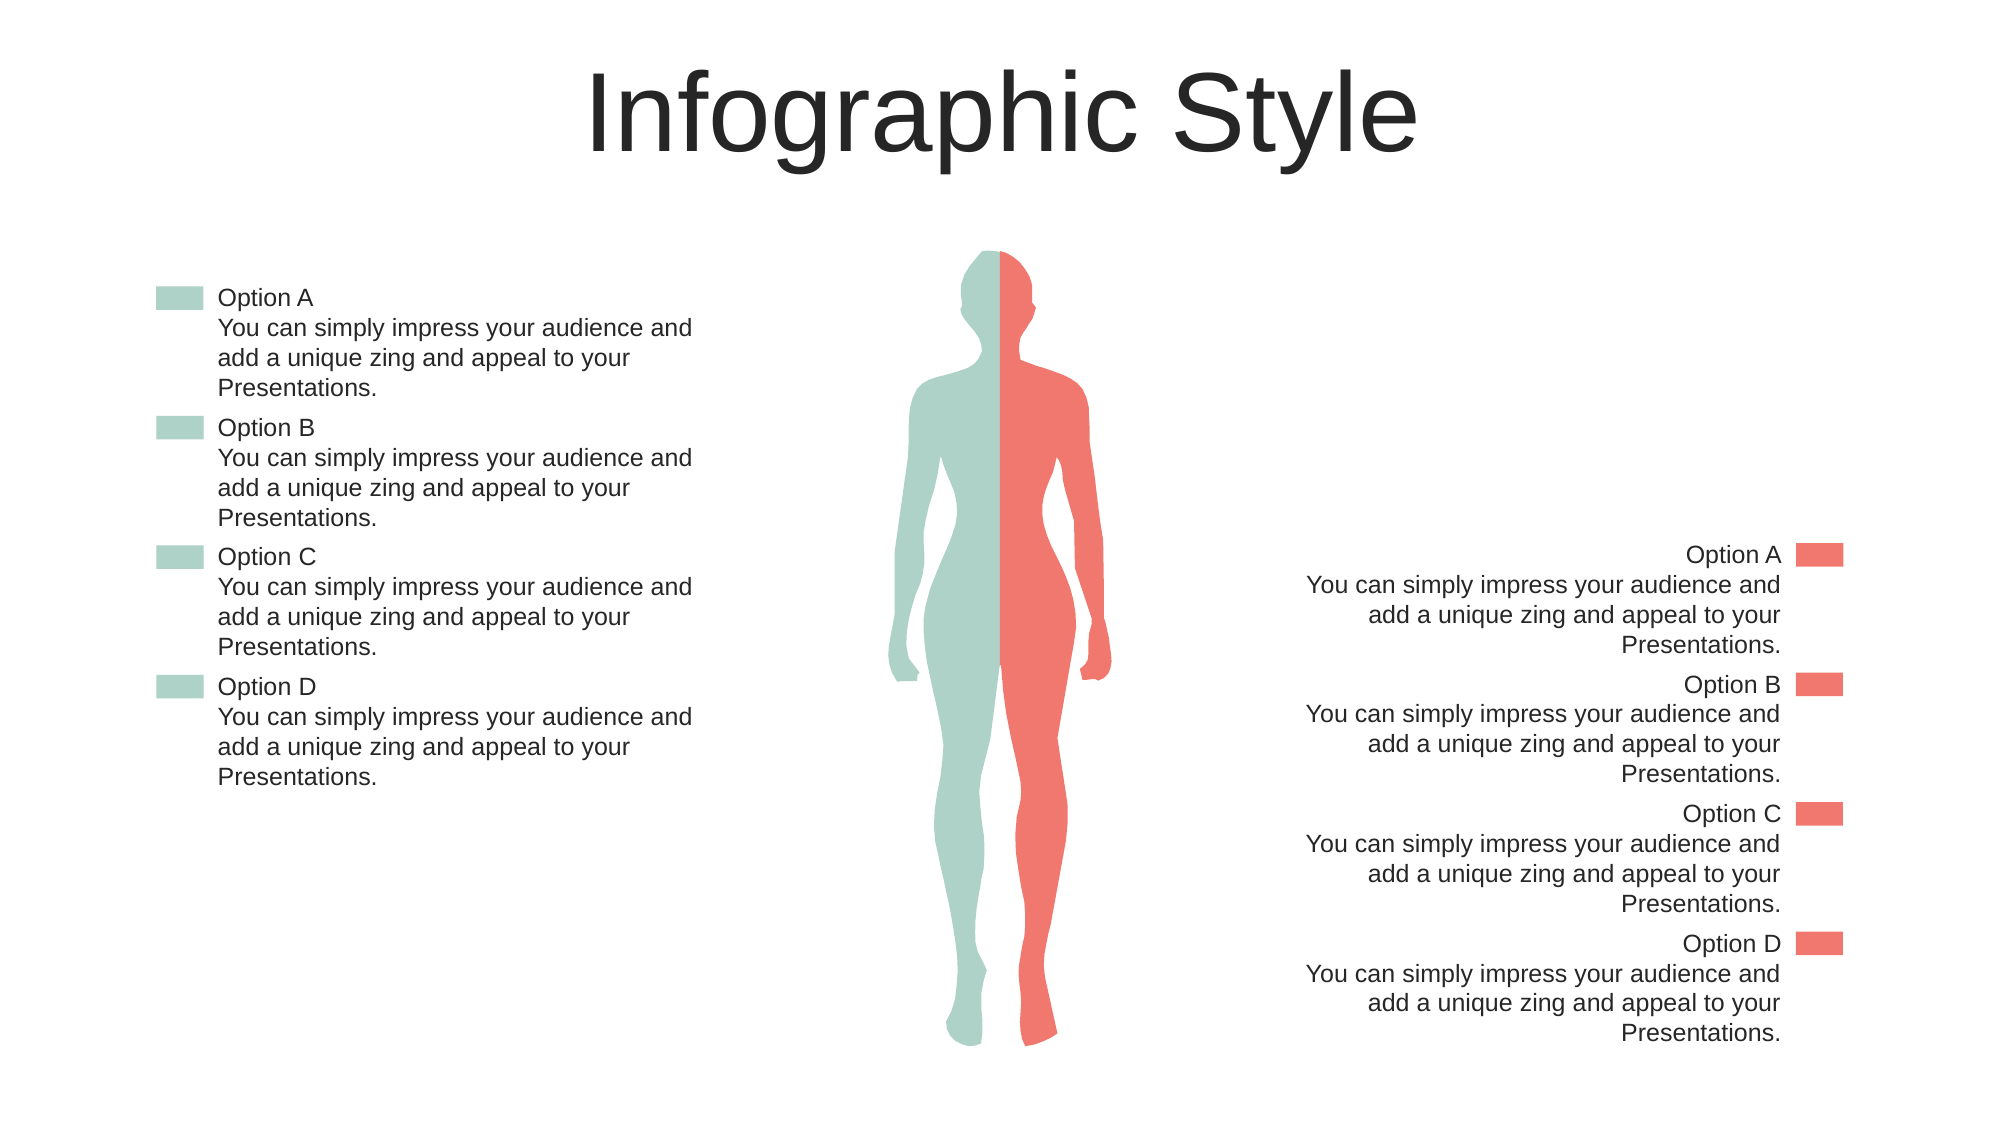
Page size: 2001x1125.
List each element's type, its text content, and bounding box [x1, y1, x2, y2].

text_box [1243, 531, 1844, 1026]
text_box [888, 250, 1112, 1047]
list Infographic Style [53, 55, 1952, 175]
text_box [156, 274, 757, 769]
